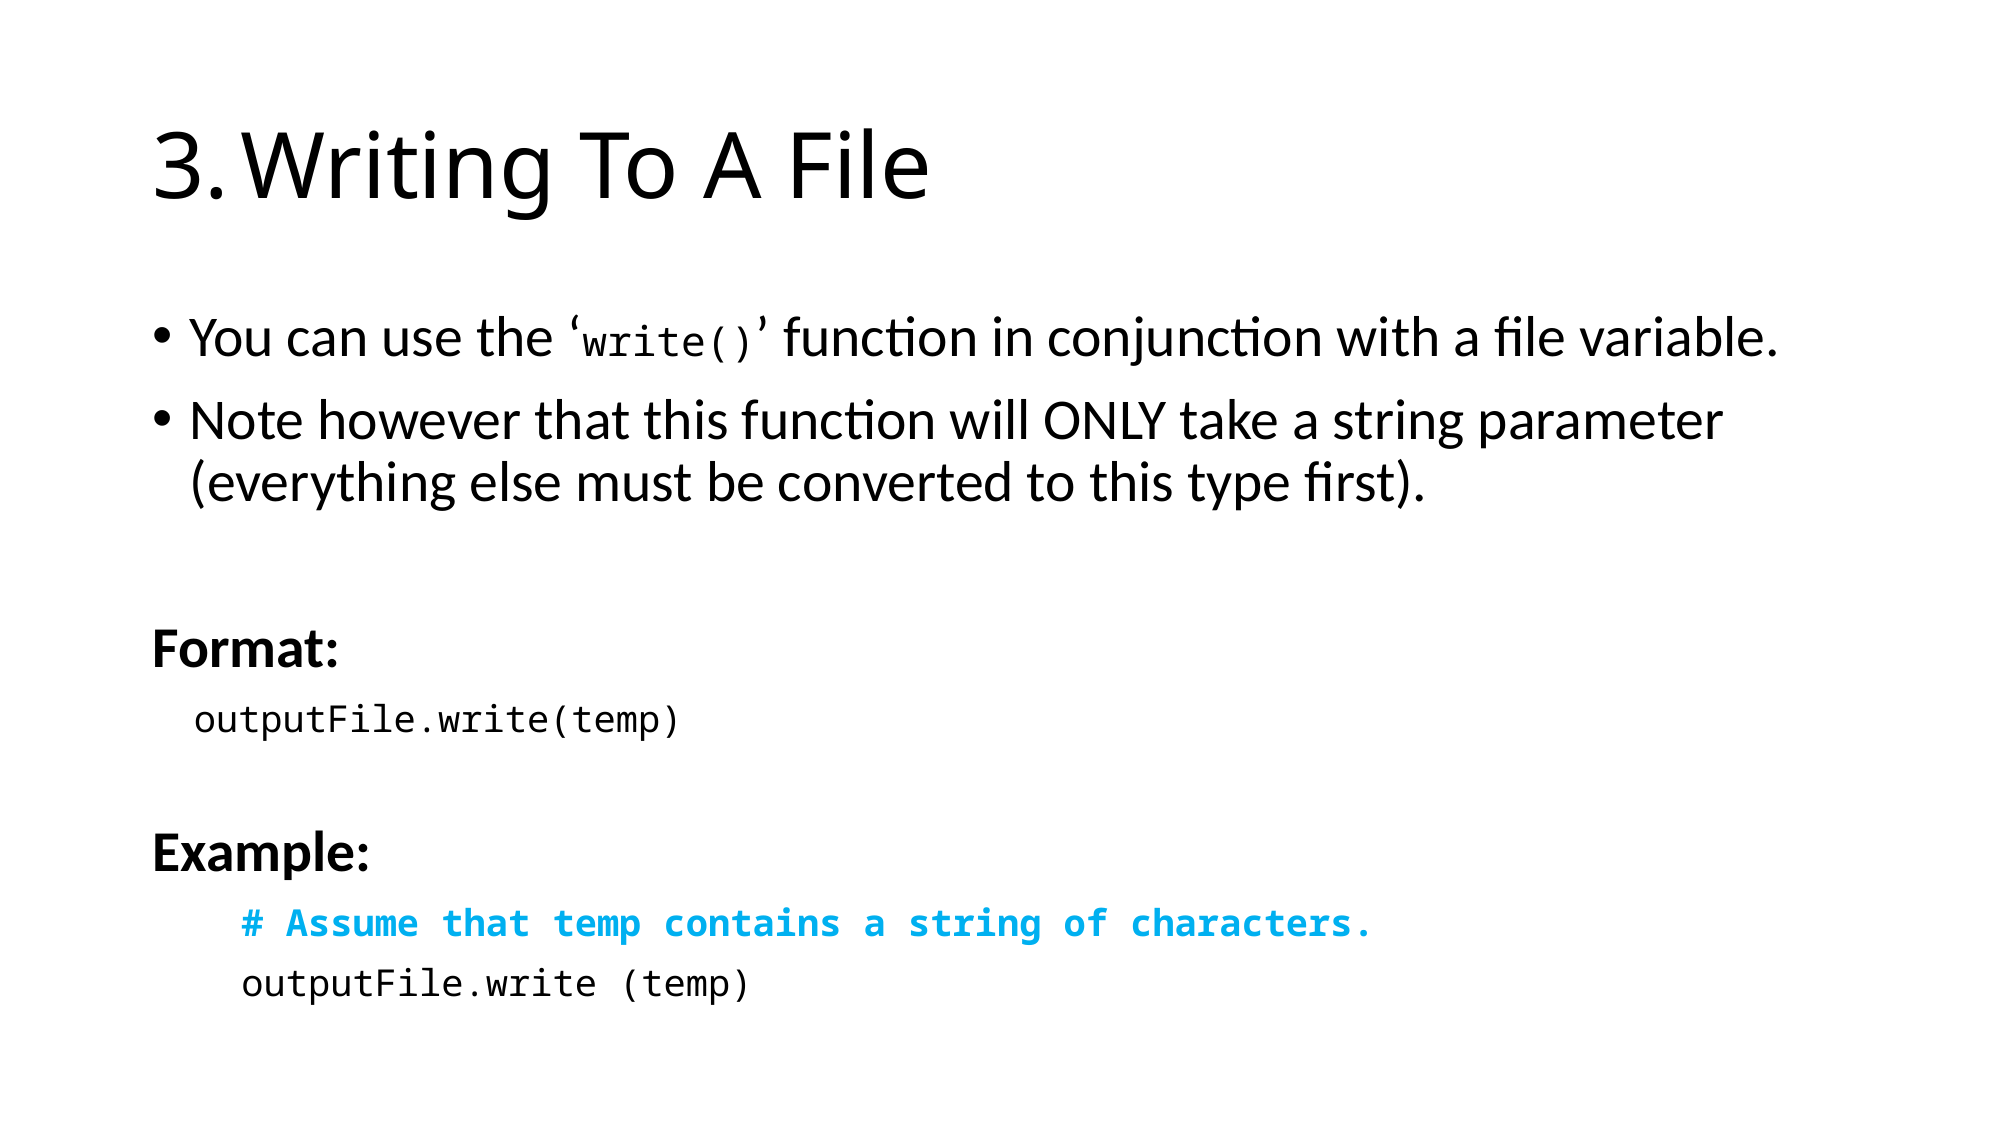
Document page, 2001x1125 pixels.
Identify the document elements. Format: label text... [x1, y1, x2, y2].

list You can use the ‘write()’ function in conjunction with a file variable. Note however that this function will ONLY take a string parameter (everything else must be converted to this type first). Format: outputFile.write(temp) Example: # Assume that temp contains a string of characters. outputFile.write (temp) [137, 299, 1863, 1014]
title Writing To A File [137, 59, 1863, 278]
